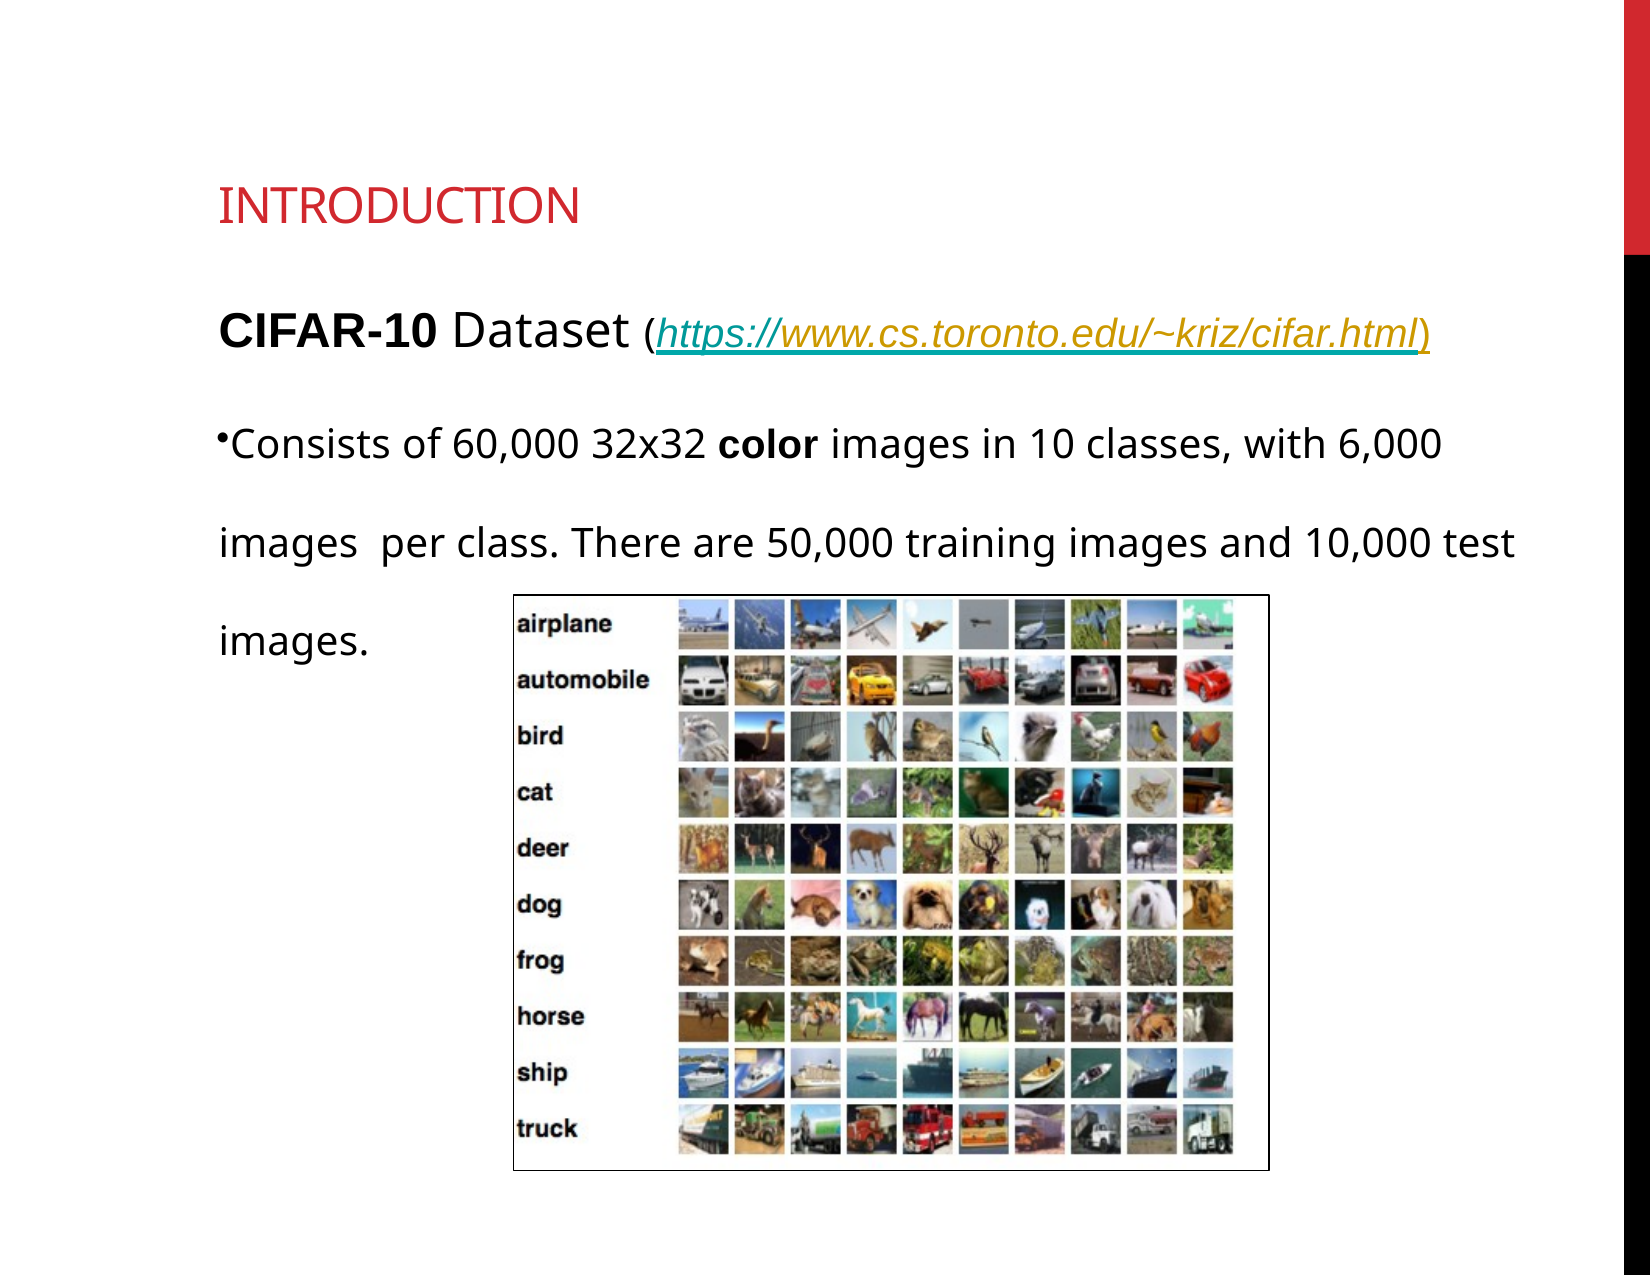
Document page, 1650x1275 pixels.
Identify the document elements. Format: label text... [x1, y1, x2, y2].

title Introduction [216, 18, 938, 234]
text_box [156, 593, 1494, 1172]
text_box CIFAR-10 Dataset (https://www.cs.toronto.edu/~kriz/cifar.html) Consists of 60,000 32x32 color images in 10 classes, with 6,000 images per class. There are 50,000 training images and 10,000 test images. [216, 296, 1562, 664]
